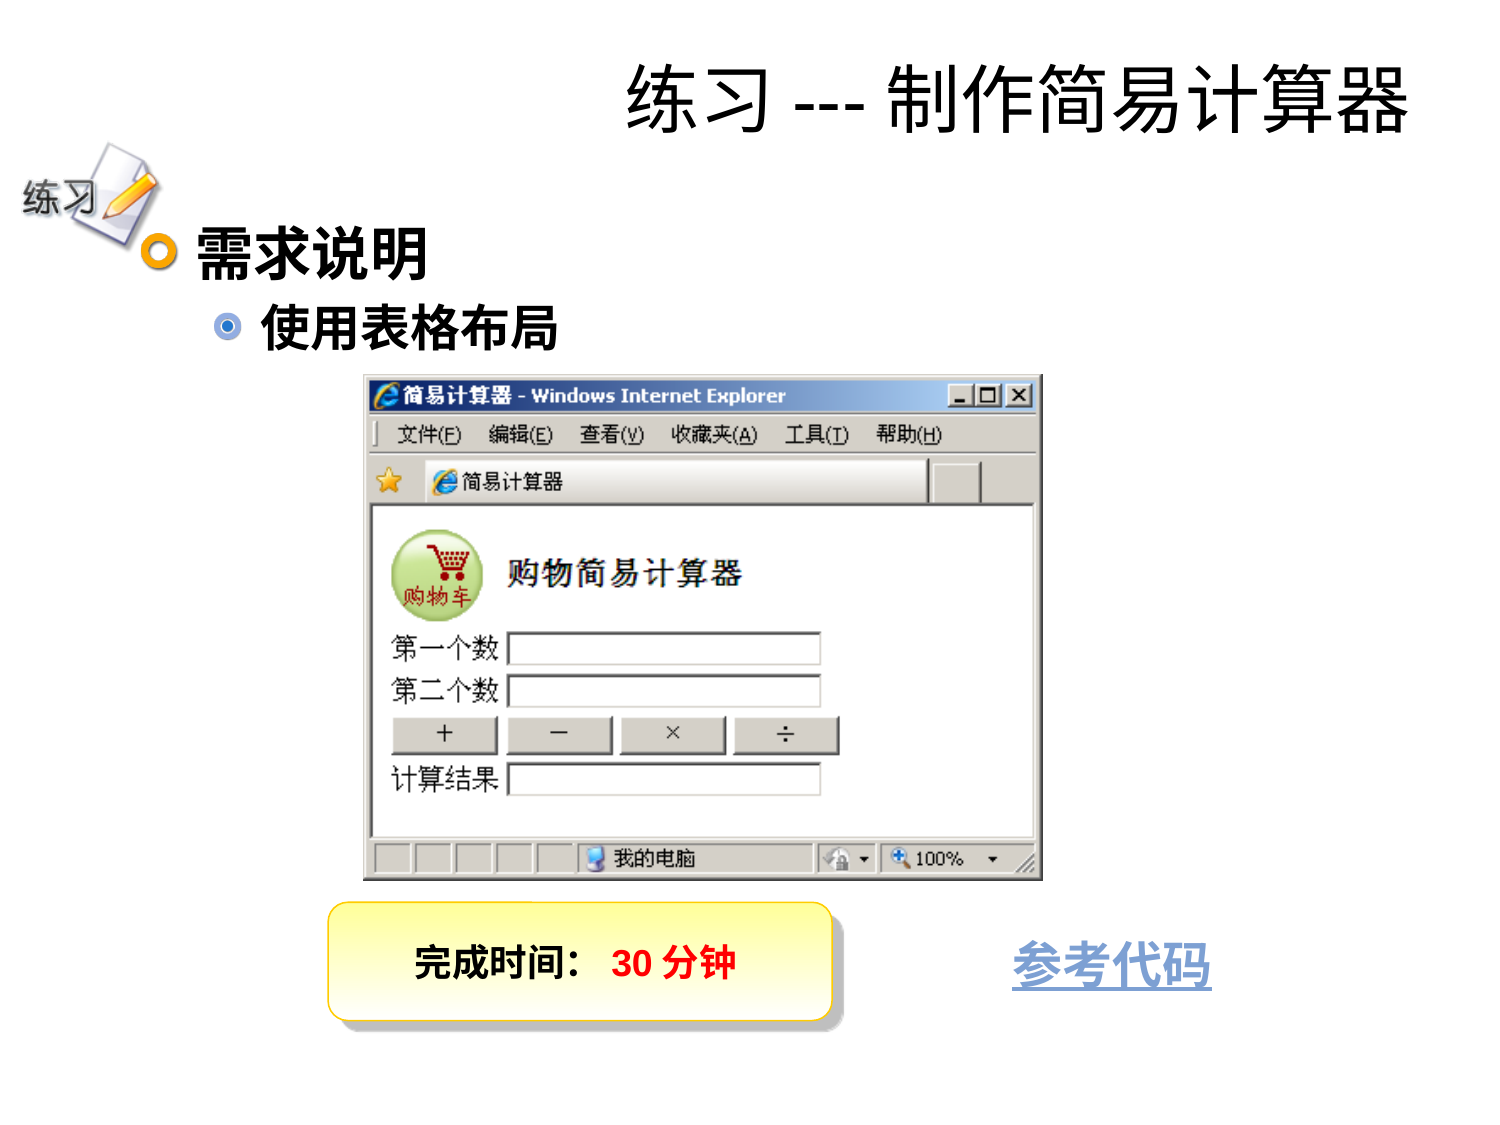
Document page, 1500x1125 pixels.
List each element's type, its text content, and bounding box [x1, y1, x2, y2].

title 练习---制作简易计算器 [75, 45, 1425, 209]
list 需求说明 使用表格布局 [123, 209, 1426, 376]
picture [213, 312, 242, 341]
text_box 参考代码 [997, 925, 1228, 1013]
picture [13, 140, 180, 273]
text_box 完成时间：30分钟 [328, 902, 833, 1021]
picture [363, 374, 1044, 881]
